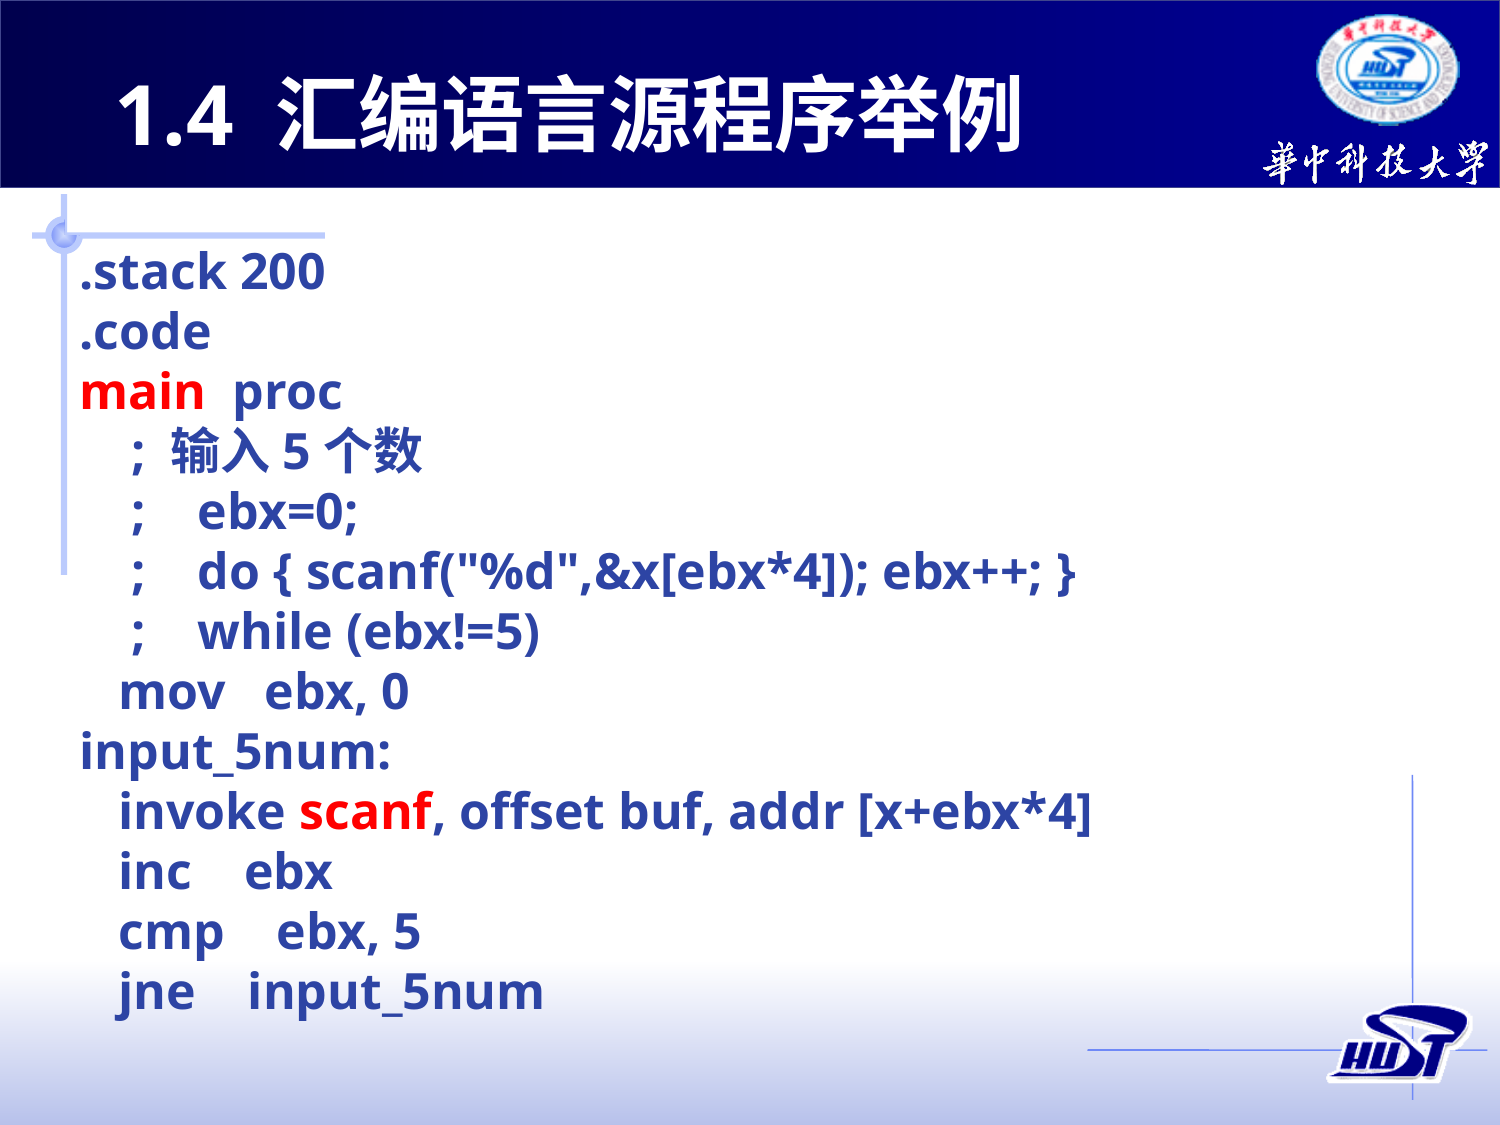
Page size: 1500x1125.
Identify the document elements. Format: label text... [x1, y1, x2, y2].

picture [1262, 140, 1488, 185]
text_box 1.4 汇编语言源程序举例 [100, 54, 1069, 170]
picture [1316, 14, 1460, 126]
text_box .stack 200 .code main proc ; 输入5个数 ; ebx=0; ; do { scanf("%d",&x[ebx*4]); ebx++; } ; while (ebx!=5) mov ebx, 0 input_5num: invoke scanf, offset buf, addr [x+ebx*4] inc ebx cmp ebx, 5 jne input_5num [64, 231, 1366, 1027]
